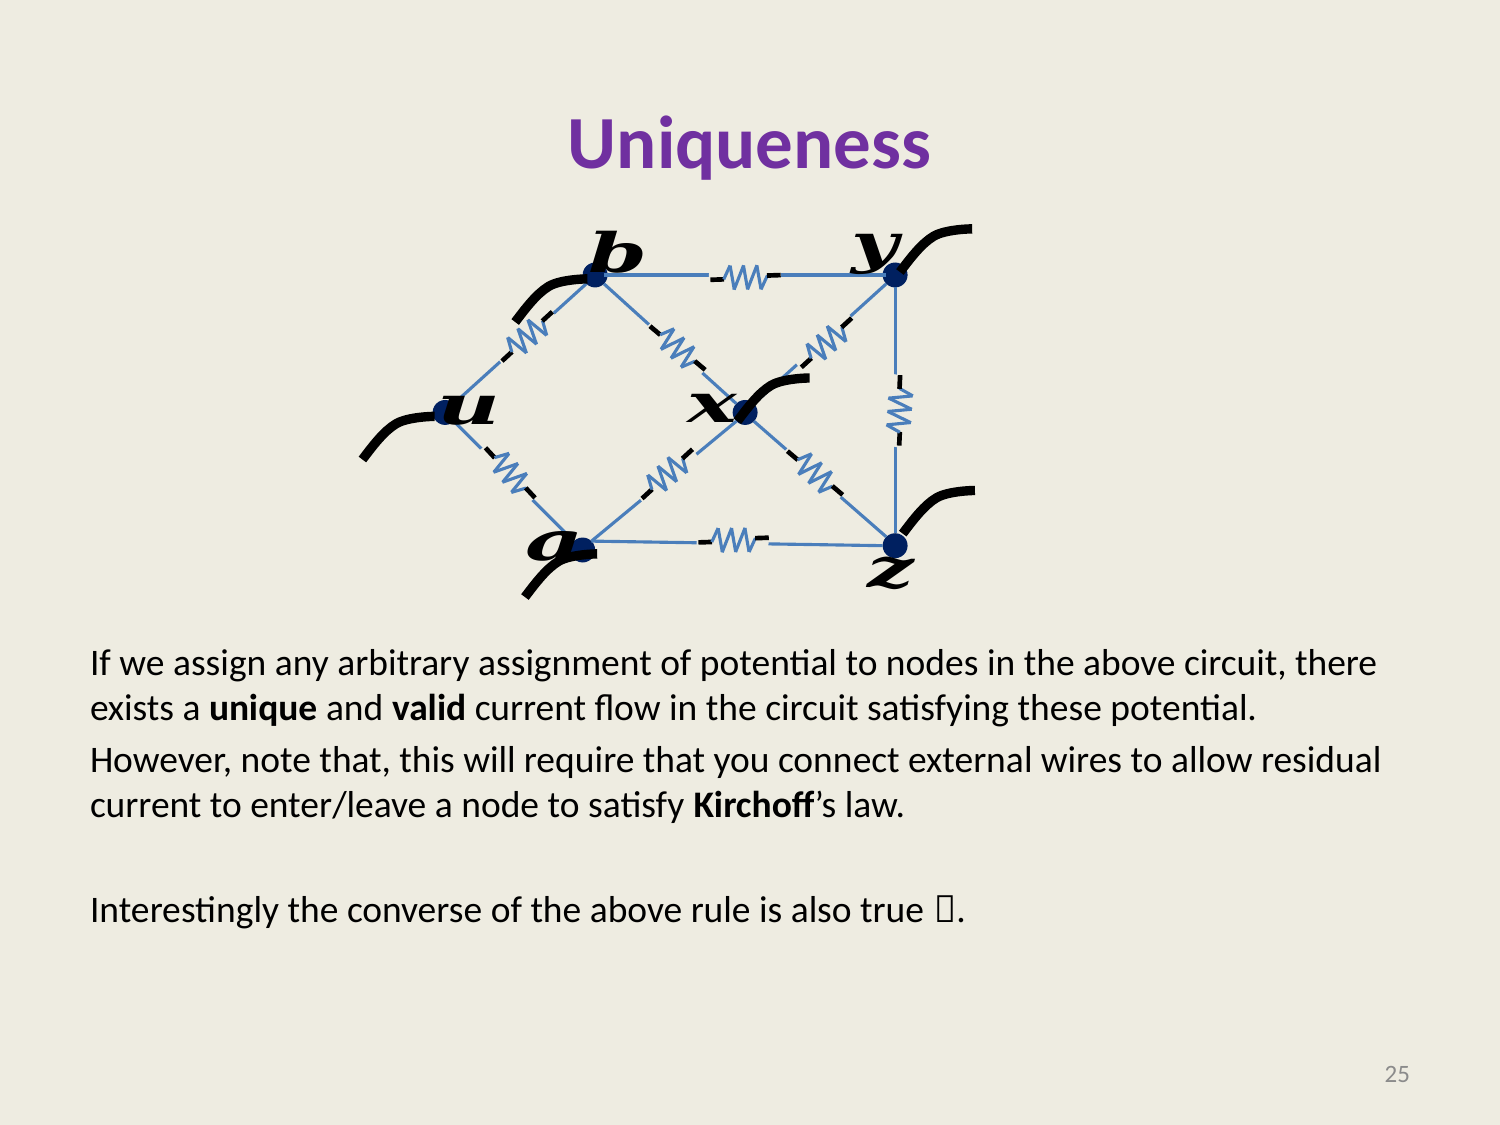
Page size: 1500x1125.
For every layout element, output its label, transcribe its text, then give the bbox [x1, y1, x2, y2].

title Uniqueness [75, 45, 1425, 233]
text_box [437, 214, 1313, 601]
slide_number 25 [1074, 1042, 1425, 1103]
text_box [370, 219, 968, 607]
list If we assign any arbitrary assignment of potential to nodes in the above circuit, there exists a unique and valid current flow in the circuit satisfying these potential. However, note that, this will require that you connect external wires to allow residual current to enter/leave a node to satisfy Kirchoff’s law. Interestingly the converse of the above rule is also true . [75, 262, 1425, 1005]
